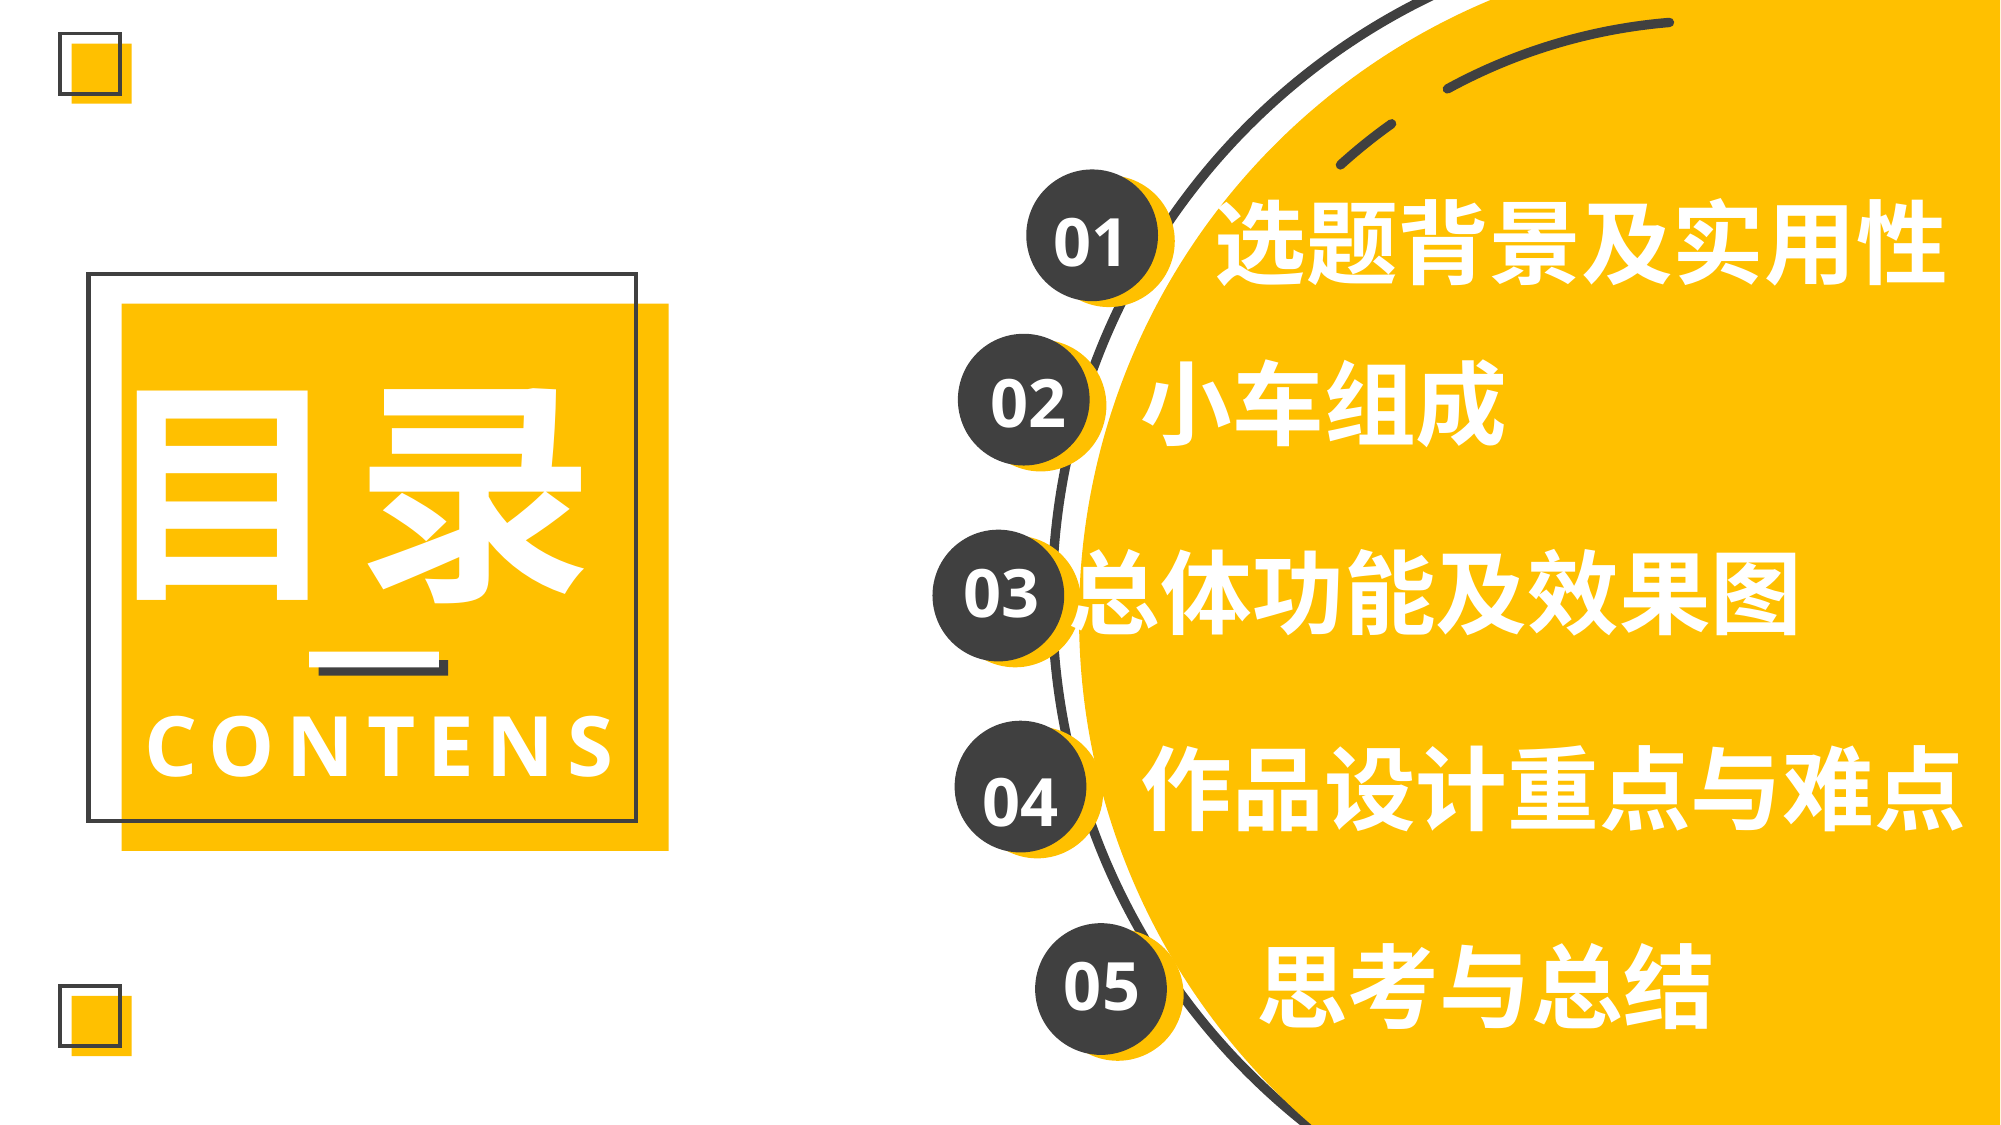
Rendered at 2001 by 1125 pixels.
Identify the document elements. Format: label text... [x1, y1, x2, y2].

list 04 [951, 752, 1091, 851]
list 01 [1022, 192, 1161, 291]
list 02 [959, 353, 1099, 452]
list 选题背景及实用性 [1194, 178, 1969, 305]
list 思考与总结 [1241, 921, 1922, 1048]
list 小车组成 [1125, 339, 1984, 466]
list 03 [932, 543, 1053, 641]
list 总体功能及效果图 [1053, 528, 1922, 655]
title 目录 [89, 319, 646, 689]
list 05 [1032, 936, 1172, 1034]
list 作品设计重点与难点 [1125, 724, 2000, 851]
